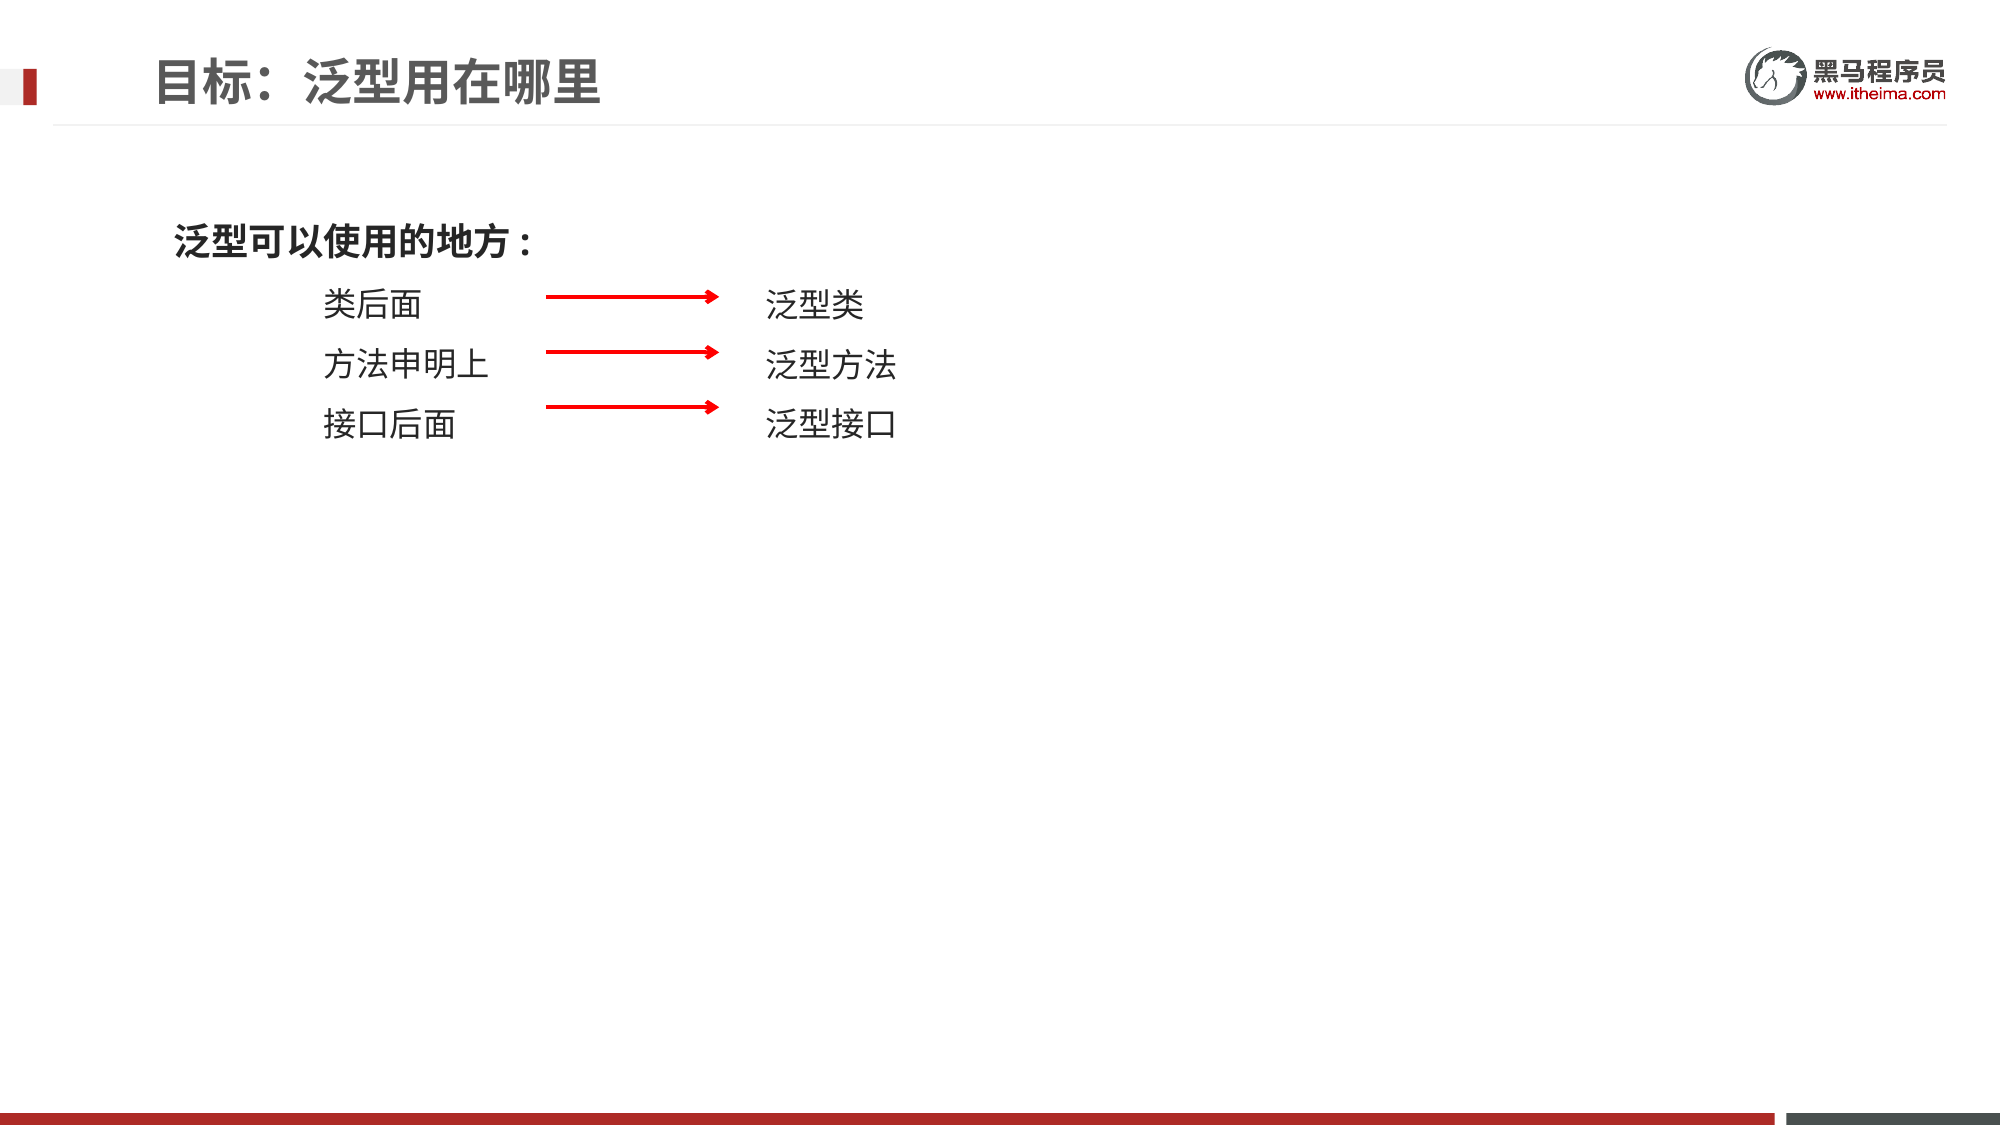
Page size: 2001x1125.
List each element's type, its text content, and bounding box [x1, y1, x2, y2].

text_box 目标：泛型用在哪里 [137, 0, 1315, 173]
text_box 泛型类 泛型方法 泛型接口 [750, 256, 956, 451]
picture [1744, 46, 1946, 106]
text_box 泛型可以使用的地方: 类后面 方法申明上 接口后面 [158, 188, 1908, 451]
